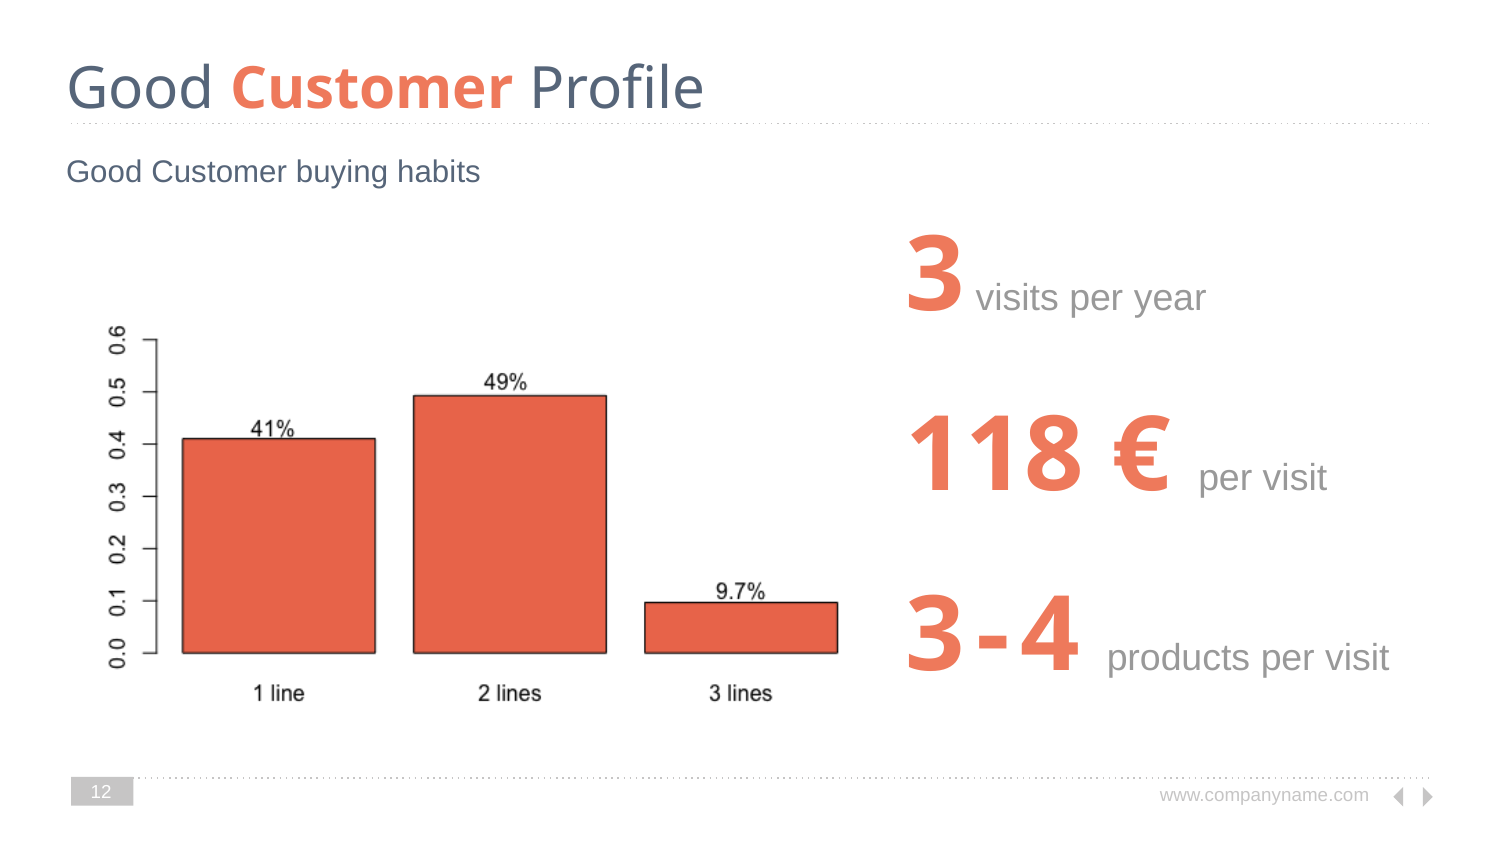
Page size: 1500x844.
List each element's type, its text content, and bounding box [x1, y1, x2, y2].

slide_number 12 [71, 776, 131, 806]
list 3 visits per year [890, 191, 1313, 335]
text_box Good Customer buying habits [51, 147, 735, 191]
title Good Customer Profile [51, 35, 1449, 112]
list 3 - 4 products per visit [890, 551, 1483, 695]
picture [50, 208, 878, 760]
list 118 € per visit [890, 371, 1377, 515]
